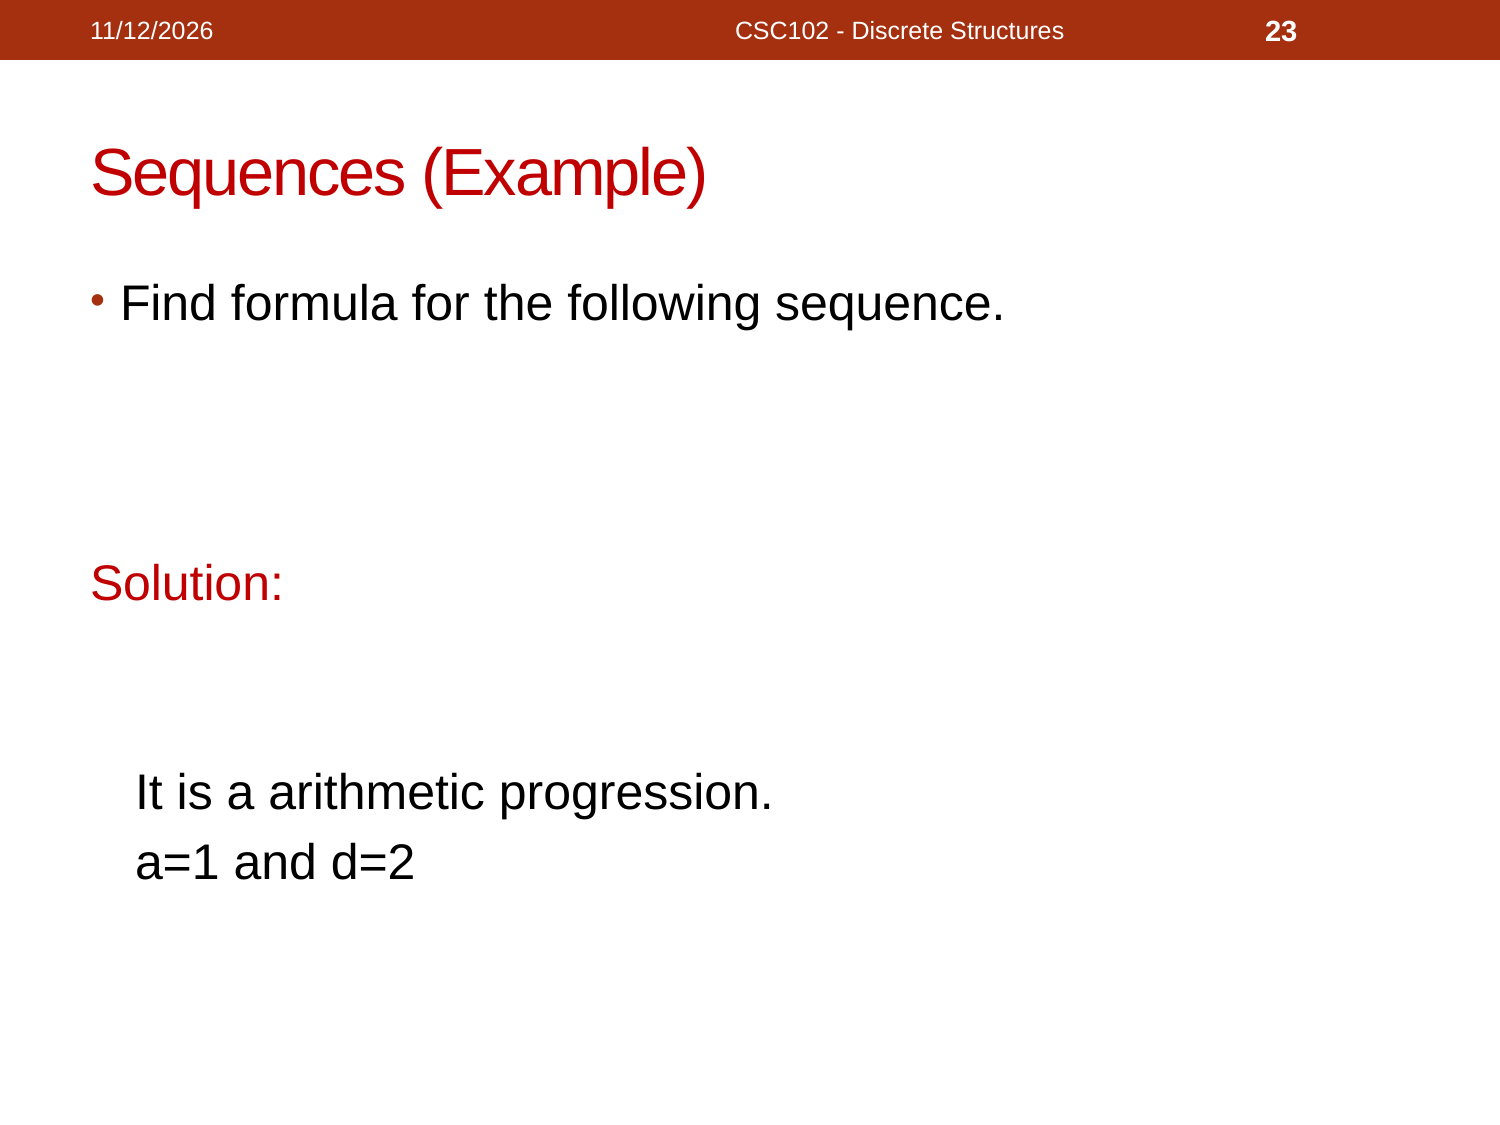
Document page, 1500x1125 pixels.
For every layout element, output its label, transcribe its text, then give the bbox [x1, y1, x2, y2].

footer CSC102 - Discrete Structures [562, 3, 1238, 57]
title Sequences (Example) [75, 87, 1425, 250]
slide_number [75, 3, 550, 57]
slide_number 23 [1250, 3, 1425, 57]
